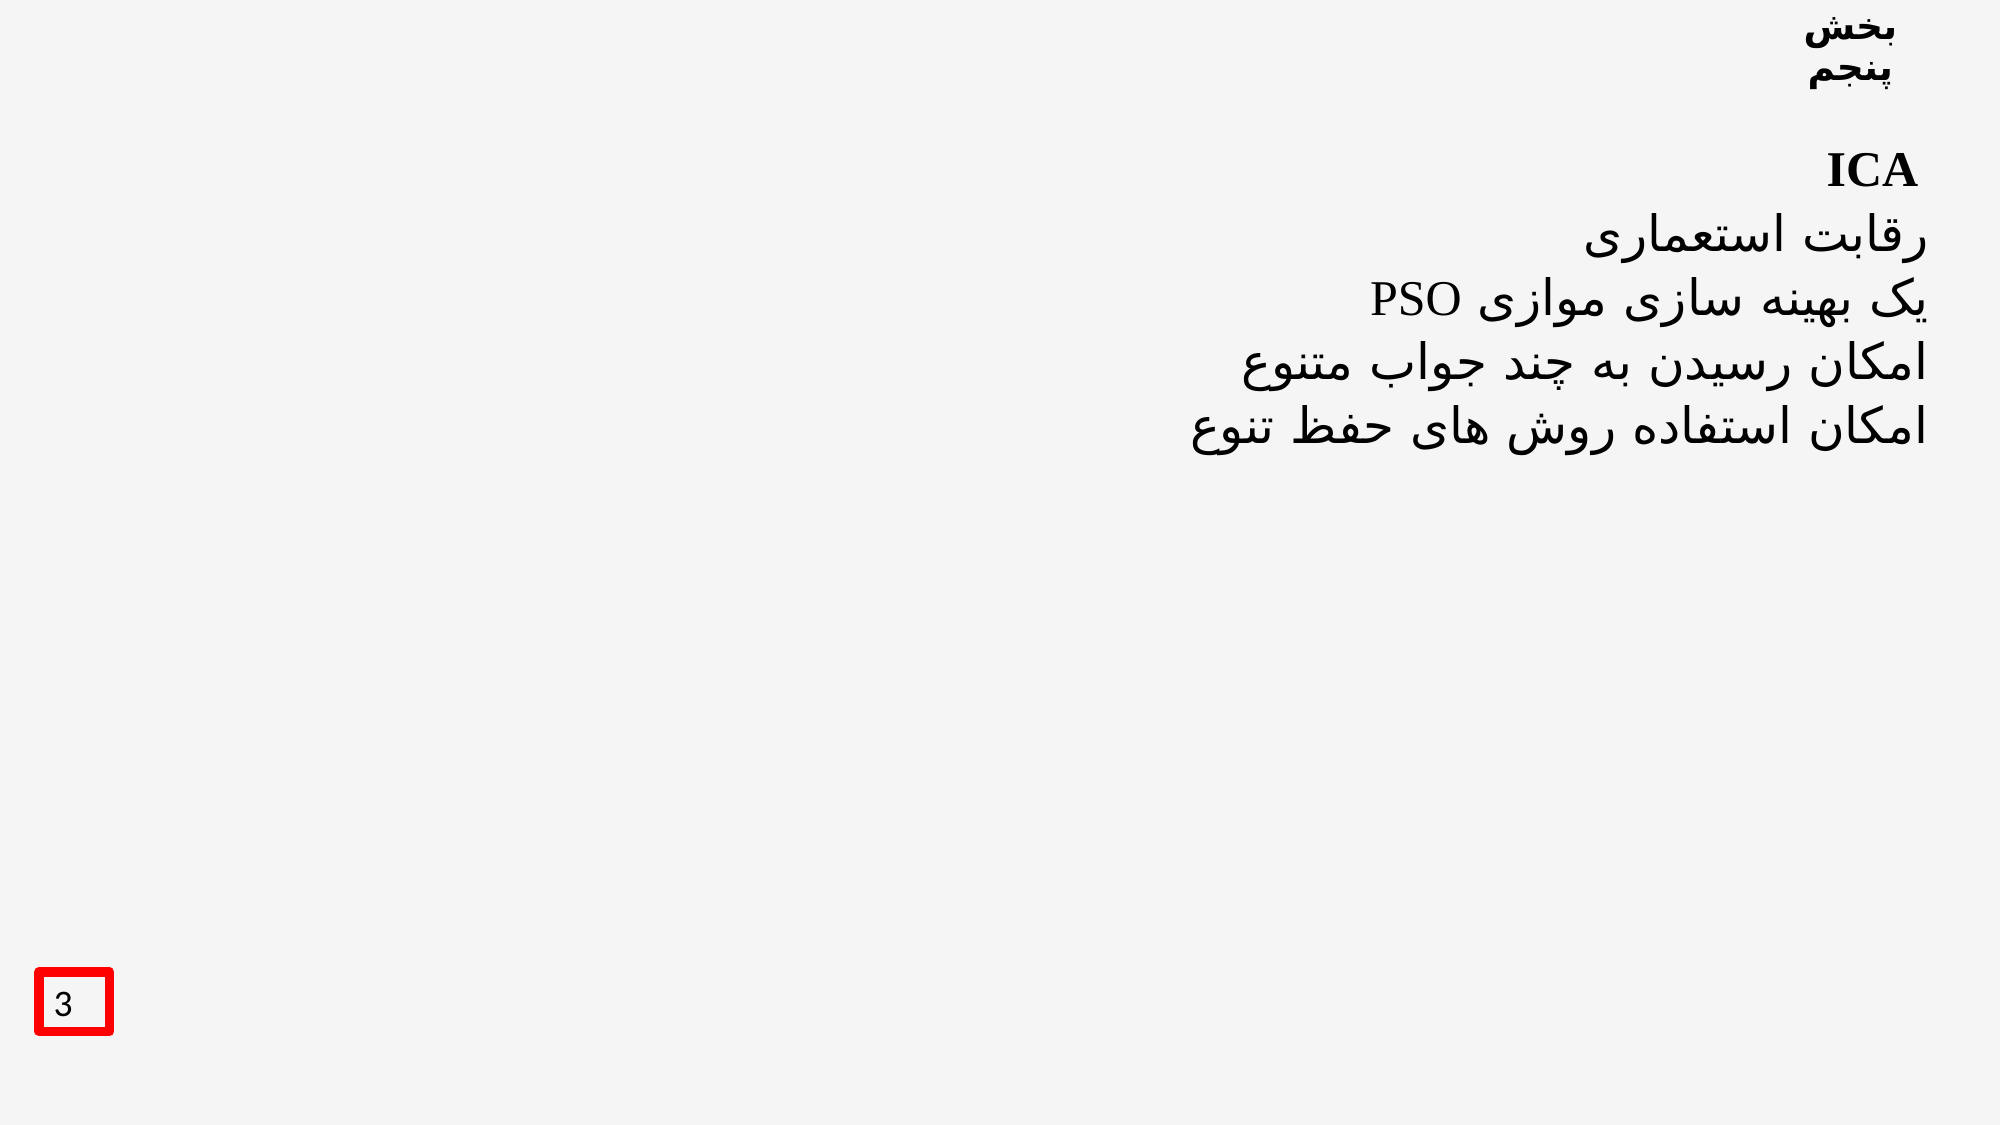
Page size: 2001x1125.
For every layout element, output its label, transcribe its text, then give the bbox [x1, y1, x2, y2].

subtitle [43, 151, 1961, 1091]
text_box ICA رقابت استعماری یک بهینه سازی موازی PSO امکان رسیدن به چند جواب متنوع امکان استفاده روش های حفظ تنوع [38, 125, 1944, 510]
title بخش پنجم [1740, 34, 1961, 96]
text_box 3 [39, 971, 110, 1032]
